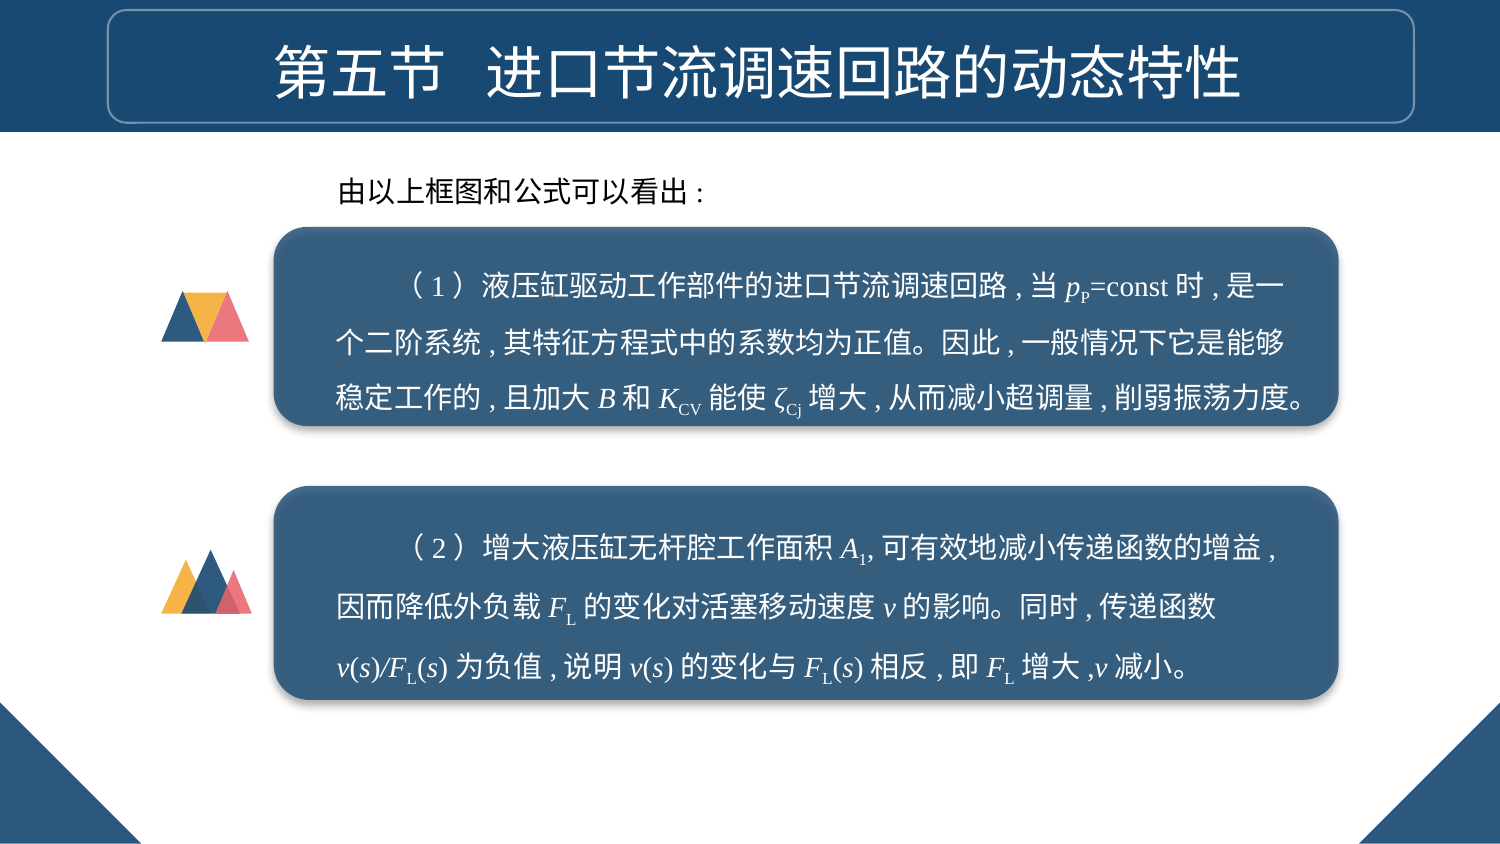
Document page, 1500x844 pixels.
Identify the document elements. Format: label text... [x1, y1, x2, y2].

text_box （2）增大液压缸无杆腔工作面积A1,可有效地减小传递函数的增益,因而降低外负载FL的变化对活塞移动速度v的影响。同时,传递函数v(s)/FL(s)为负值,说明v(s)的变化与FL(s)相反,即FL增大,v减小。 [321, 502, 1286, 696]
text_box [0, 700, 144, 844]
text_box 由以上框图和公式可以看出: [323, 168, 719, 216]
text_box [106, 8, 1415, 124]
text_box [1357, 701, 1500, 844]
text_box （1）液压缸驱动工作部件的进口节流调速回路,当pP=const时,是一个二阶系统,其特征方程式中的系数均为正值。因此,一般情况下它是能够稳定工作的,且加大B和KCV能使ζCj增大,从而减小超调量,削弱振荡力度。 [320, 239, 1310, 427]
text_box 第五节 进口节流调速回路的动态特性 [257, 28, 1500, 114]
